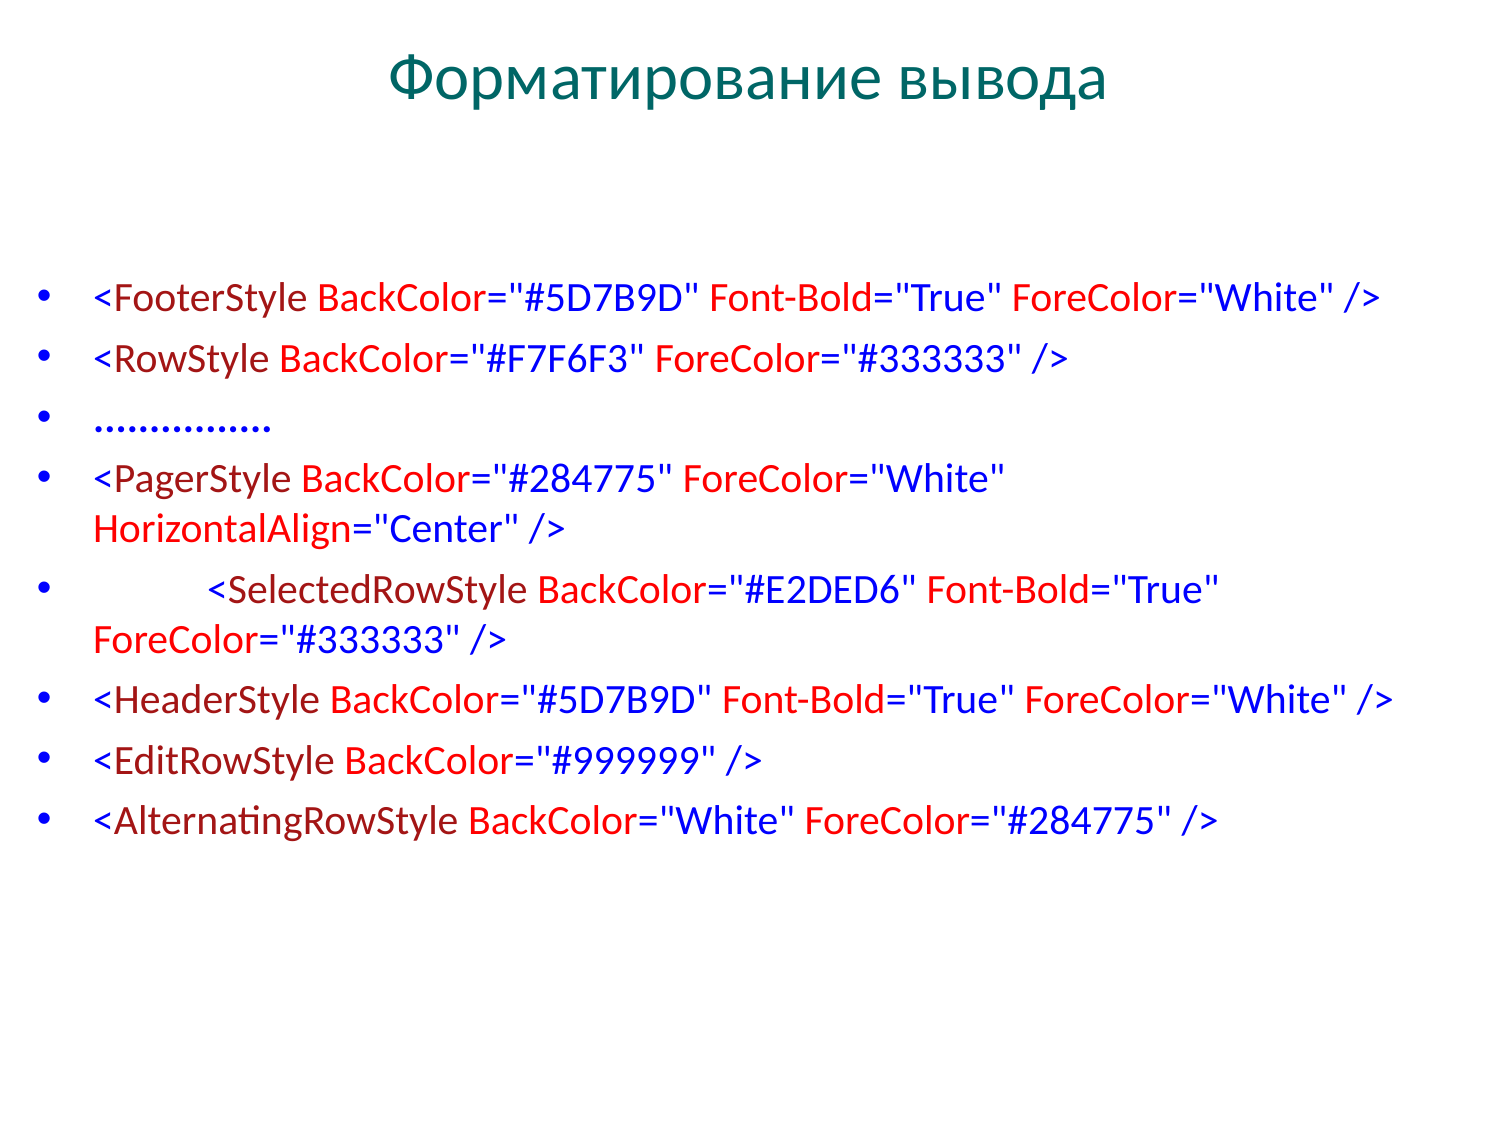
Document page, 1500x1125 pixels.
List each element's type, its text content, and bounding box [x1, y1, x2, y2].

list <FooterStyle BackColor="#5D7B9D" Font-Bold="True" ForeColor="White" /> <RowStyle BackColor="#F7F6F3" ForeColor="#333333" /> ................ <PagerStyle BackColor="#284775" ForeColor="White" HorizontalAlign="Center" /> <SelectedRowStyle BackColor="#E2DED6" Font-Bold="True" ForeColor="#333333" /> <HeaderStyle BackColor="#5D7B9D" Font-Bold="True" ForeColor="White" /> <EditRowStyle BackColor="#999999" /> <AlternatingRowStyle BackColor="White" ForeColor="#284775" /> [21, 262, 1477, 994]
title Форматирование вывода [72, 16, 1425, 122]
